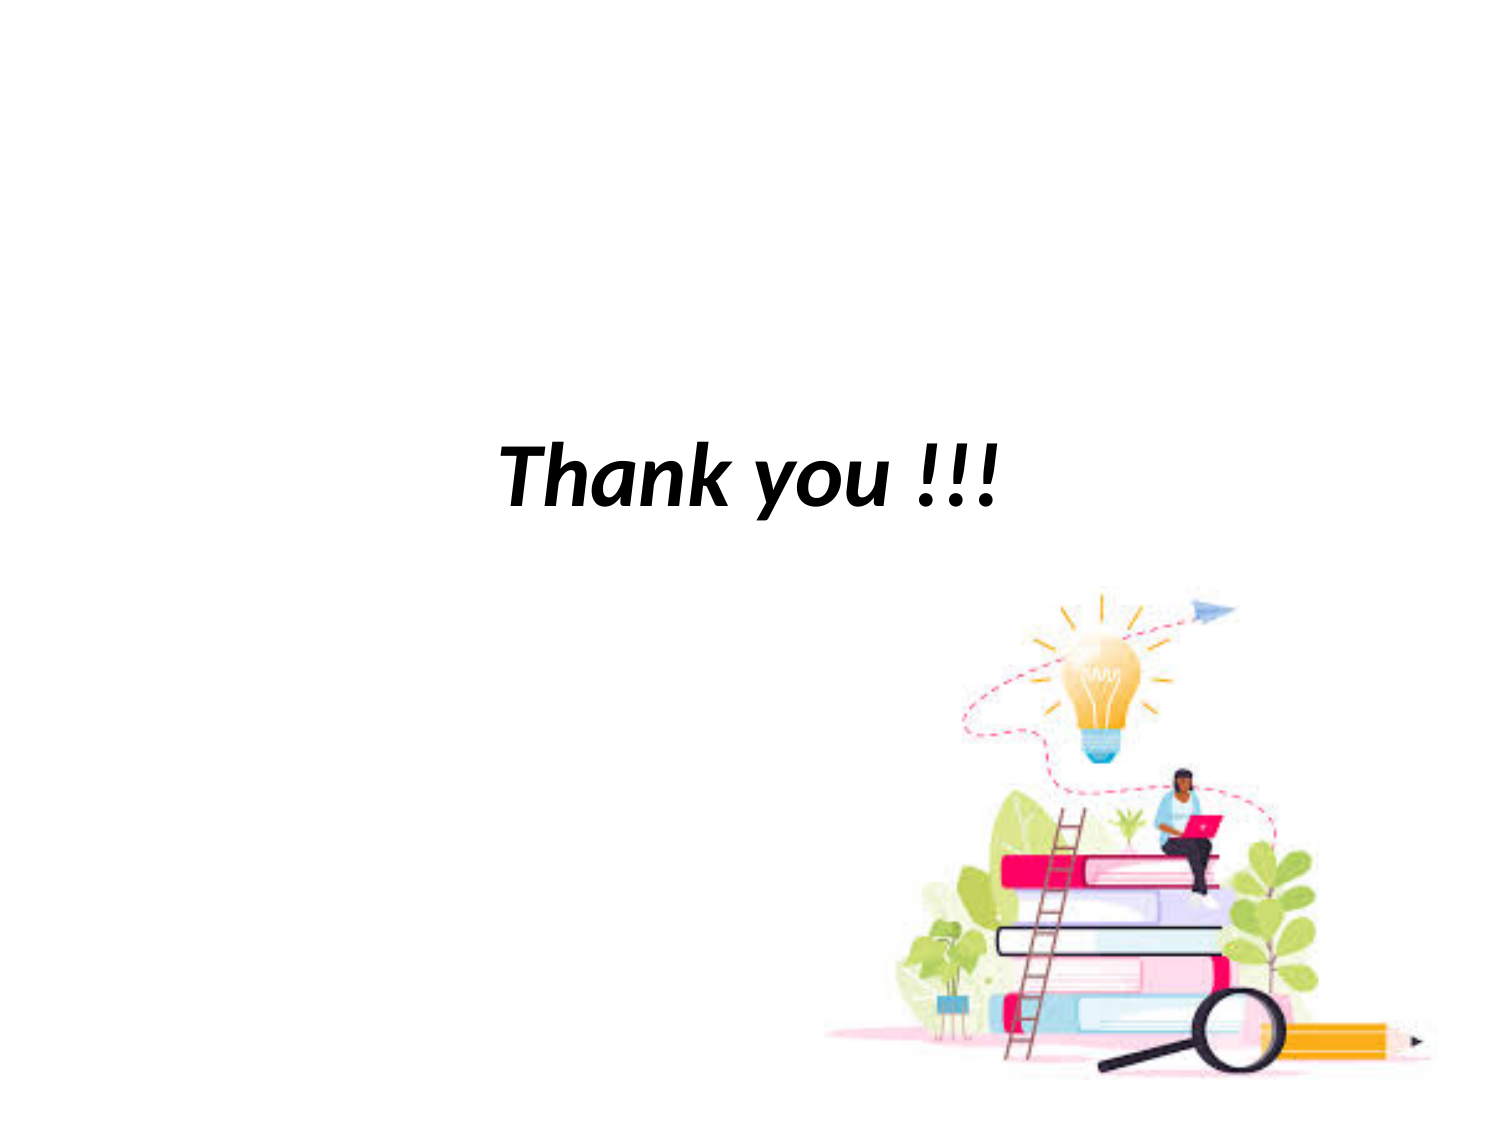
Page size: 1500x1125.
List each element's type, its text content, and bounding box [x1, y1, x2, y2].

title Thank you !!! [112, 349, 1388, 591]
picture [824, 585, 1439, 1089]
